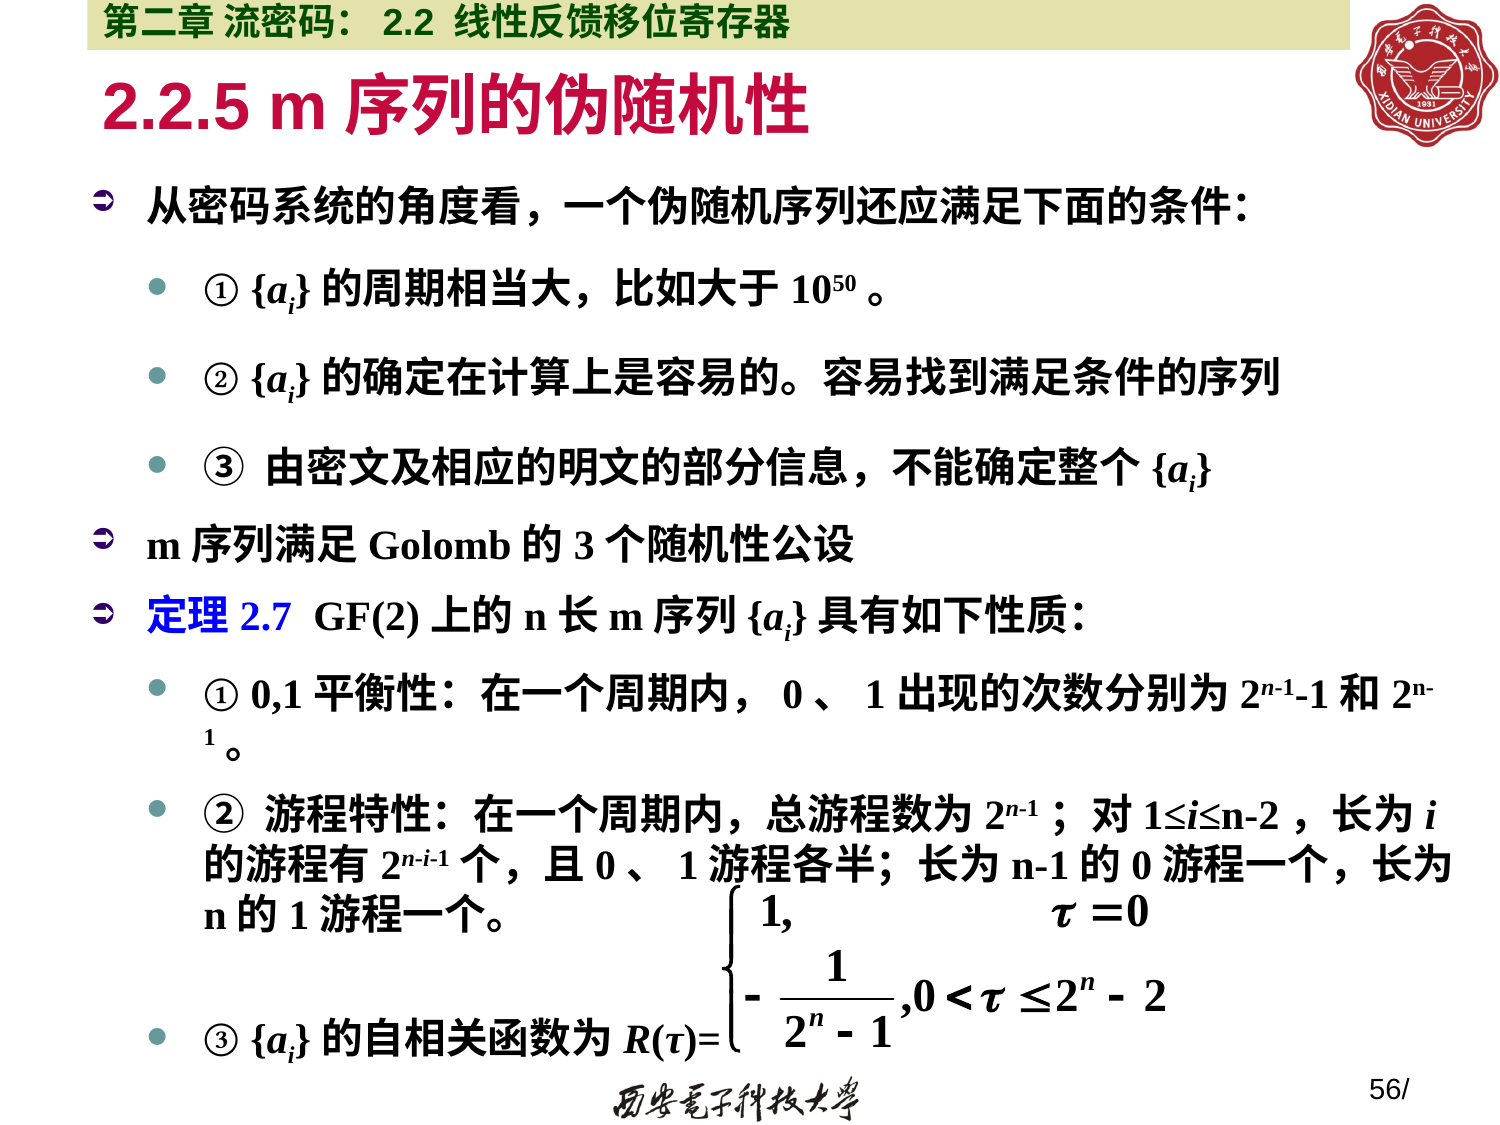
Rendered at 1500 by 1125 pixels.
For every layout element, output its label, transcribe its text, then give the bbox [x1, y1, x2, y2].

slide_number 56/ [1212, 1062, 1426, 1113]
title 2.2.5 m序列的伪随机性 [87, 62, 1351, 151]
picture [612, 1076, 863, 1125]
text_box 第二章 流密码：2.2 线性反馈移位寄存器 [87, 0, 1350, 50]
picture [1350, 0, 1500, 150]
list 从密码系统的角度看，一个伪随机序列还应满足下面的条件： ① {ai}的周期相当大，比如大于1050。 ② {ai}的确定在计算上是容易的。容易找到满足条件的序列 ③ 由密文及相应的明文的部分信息，不能确定整个{ai} m序列满足Golomb的3个随机性公设 定理2.7 GF(2)上的n长m序列{ai}具有如下性质： ① 0,1平衡性：在一个周期内，0、1出现的次数分别为2n-1-1和2n-1。 ② 游程特性：在一个周期内，总游程数为2n-1；对1≤i≤n-2，长为i的游程有2n-i-1个，且0、1游程各半；长为n-1的0游程一个，长为n的1游程一个。 ③ {ai}的自相关函数为R(τ)= [74, 162, 1476, 1076]
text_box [712, 874, 1176, 1061]
